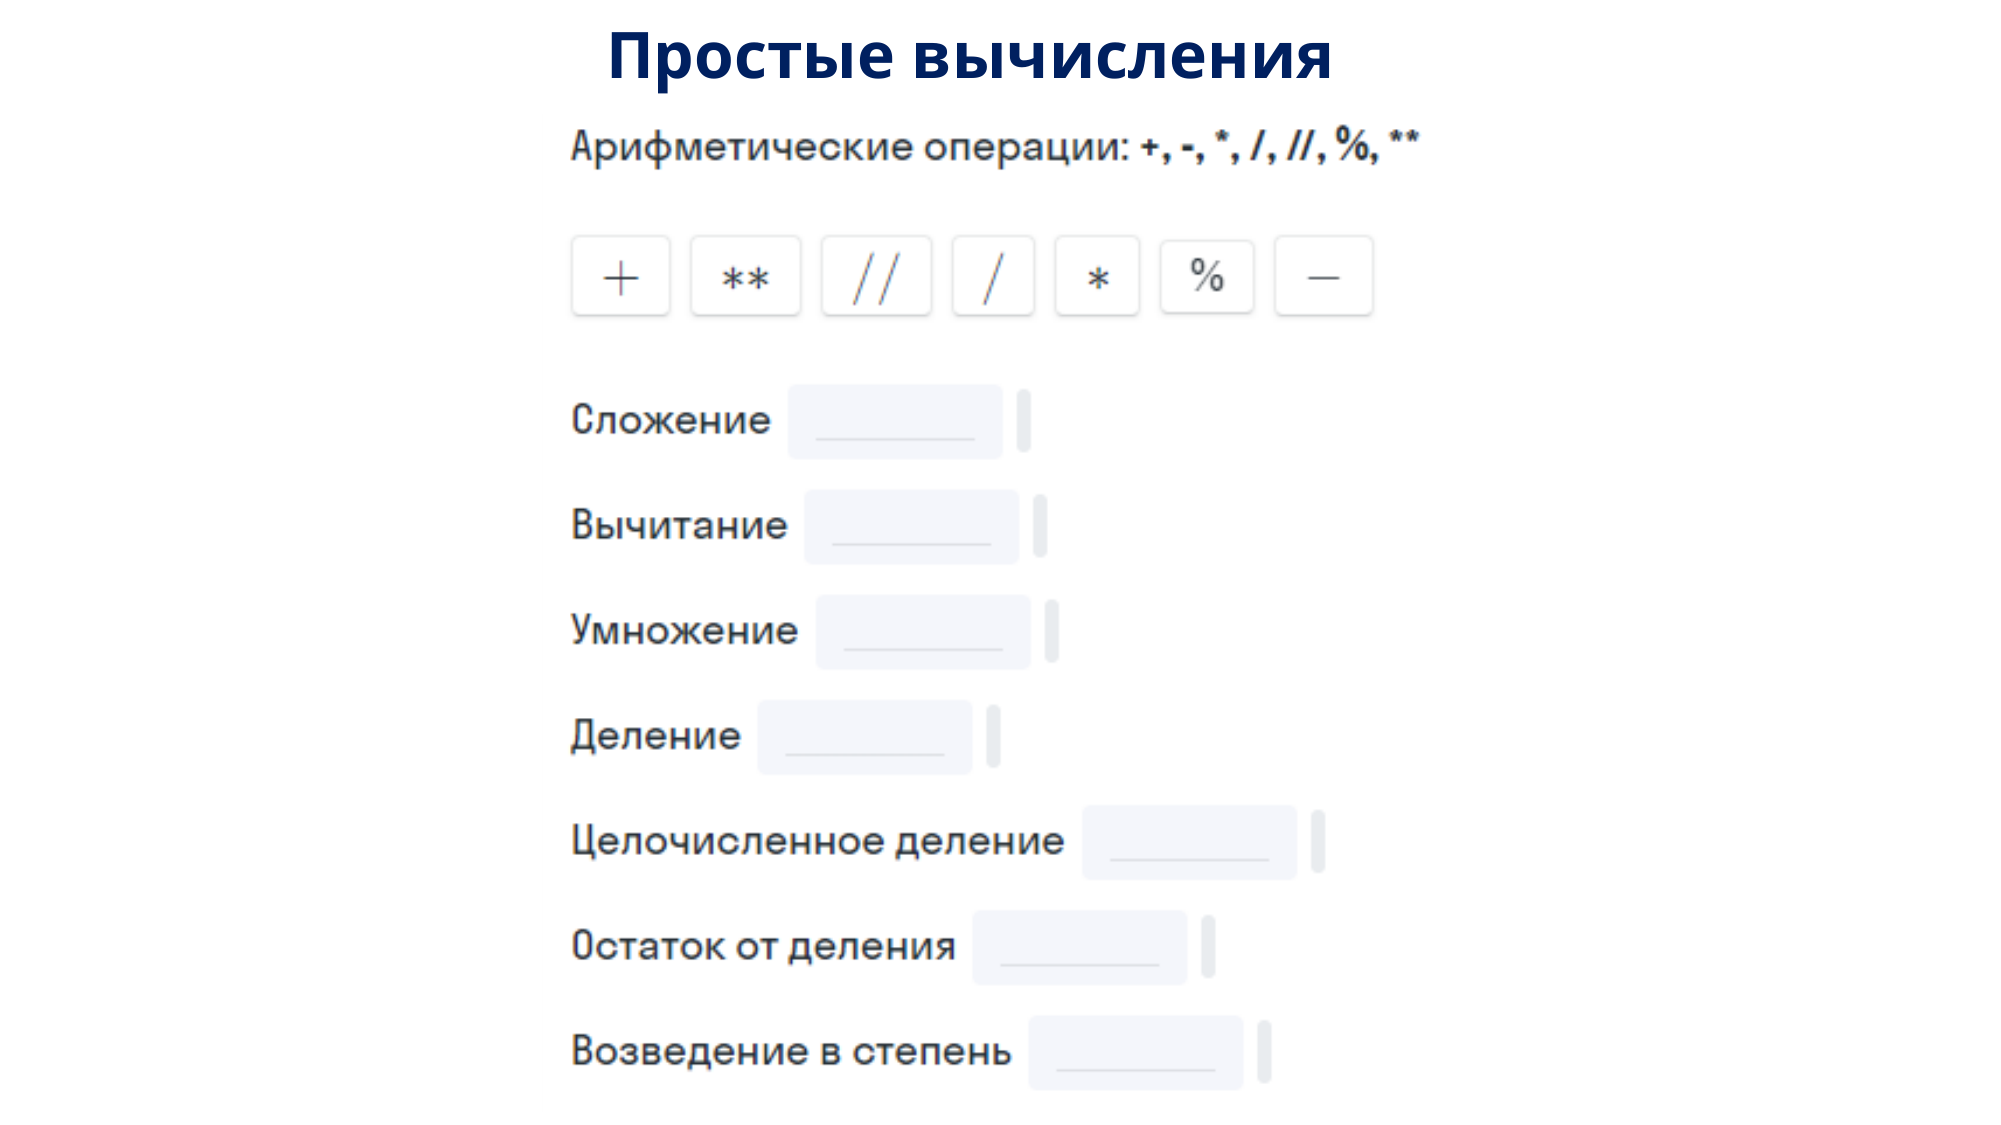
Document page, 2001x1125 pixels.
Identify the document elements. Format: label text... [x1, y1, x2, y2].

title Простые вычисления [591, 0, 1409, 114]
picture [541, 114, 1459, 1112]
